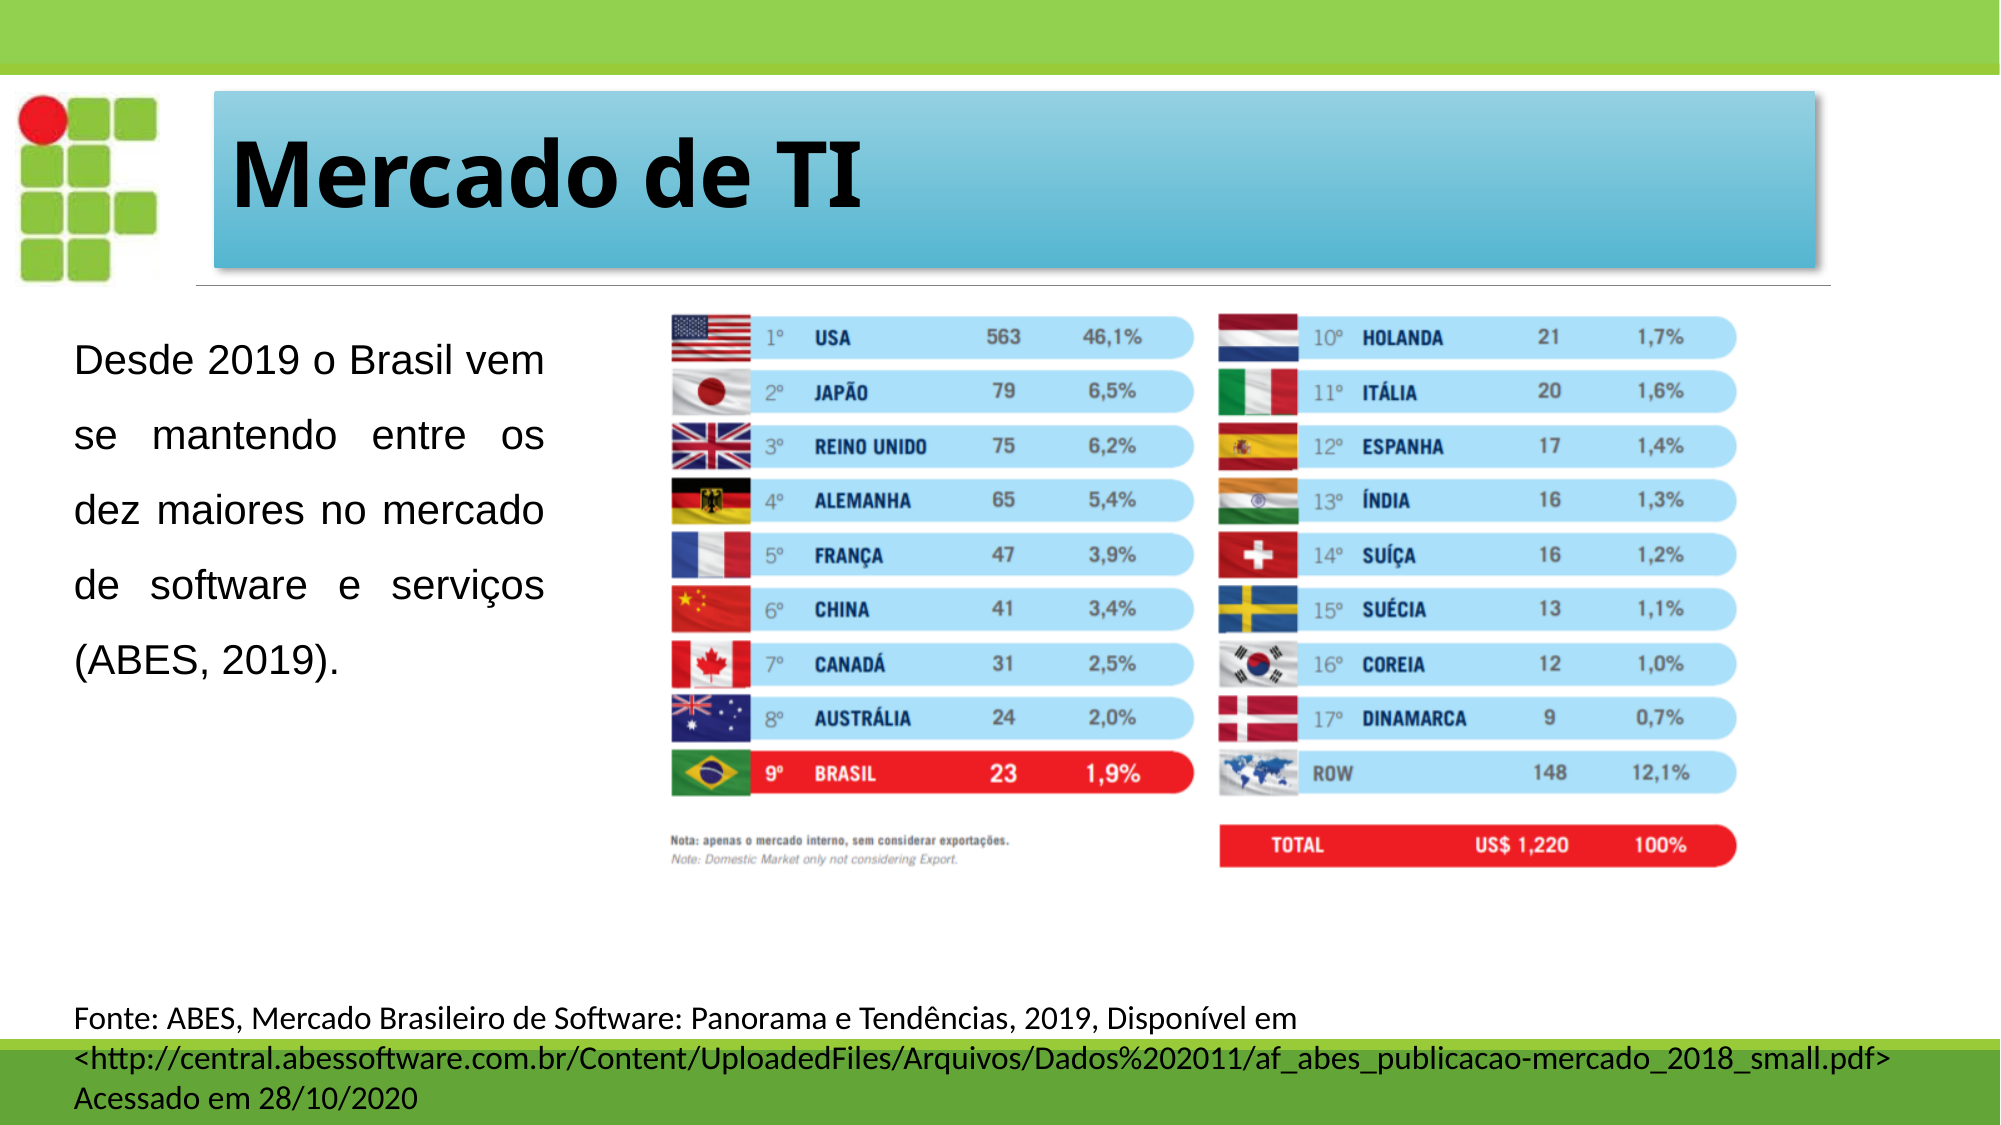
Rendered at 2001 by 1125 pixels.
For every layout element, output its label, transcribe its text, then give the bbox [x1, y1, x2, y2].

title Mercado de TI [214, 91, 1815, 268]
text_box Desde 2019 o Brasil vem se mantendo entre os dez maiores no mercado de software e serviços (ABES, 2019). [59, 300, 561, 690]
picture [648, 299, 1750, 879]
text_box Fonte: ABES, Mercado Brasileiro de Software: Panorama e Tendências, 2019, Disponível em <http://central.abessoftware.com.br/Content/UploadedFiles/Arquivos/Dados%202011/af_abes_publicacao-mercado_2018_small.pdf> Acessado em 28/10/2020 [59, 988, 1944, 1124]
picture [15, 92, 160, 287]
